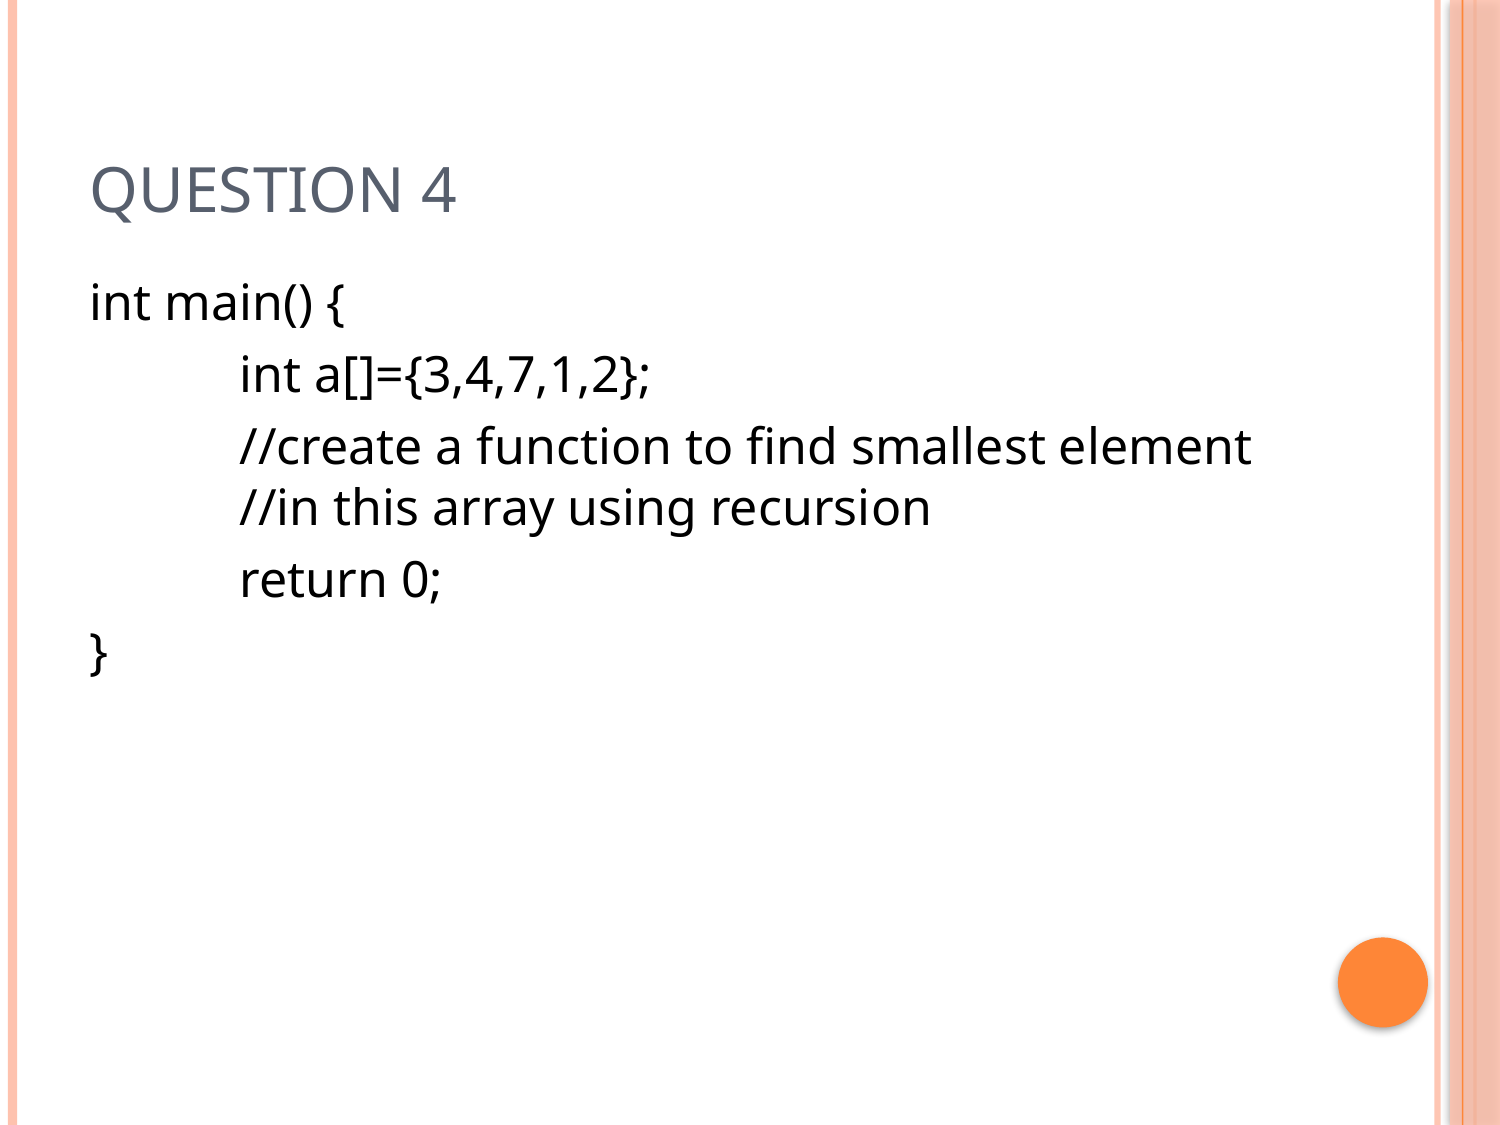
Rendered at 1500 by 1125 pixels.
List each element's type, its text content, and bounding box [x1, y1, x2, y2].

list int main() { int a[]={3,4,7,1,2}; //create a function to find smallest element //in this array using recursion return 0; } [75, 262, 1300, 1062]
title Question 4 [75, 45, 1300, 233]
